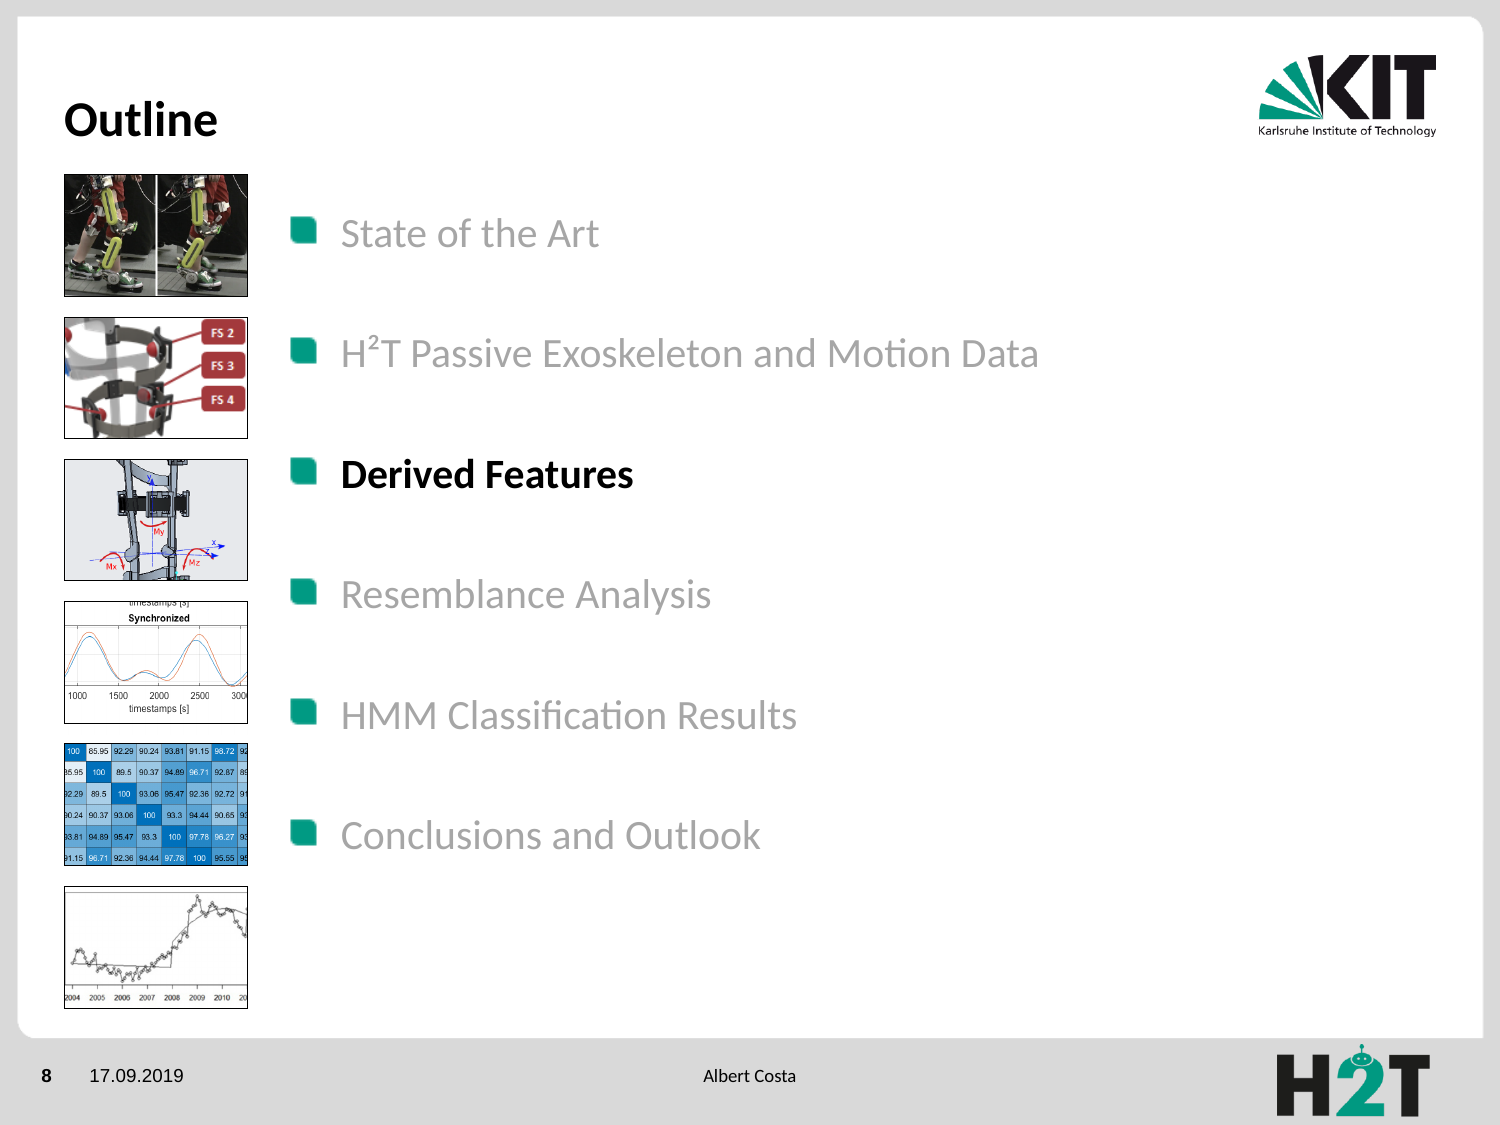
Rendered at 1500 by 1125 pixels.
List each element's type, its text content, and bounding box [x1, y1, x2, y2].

text_box State of the Art H²T Passive Exoskeleton and Motion Data Derived Features Resemblance Analysis HMM Classification Results Conclusions and Outlook [289, 205, 1057, 943]
picture [0, 0, 1500, 1125]
text_box Outline [64, 54, 1198, 147]
